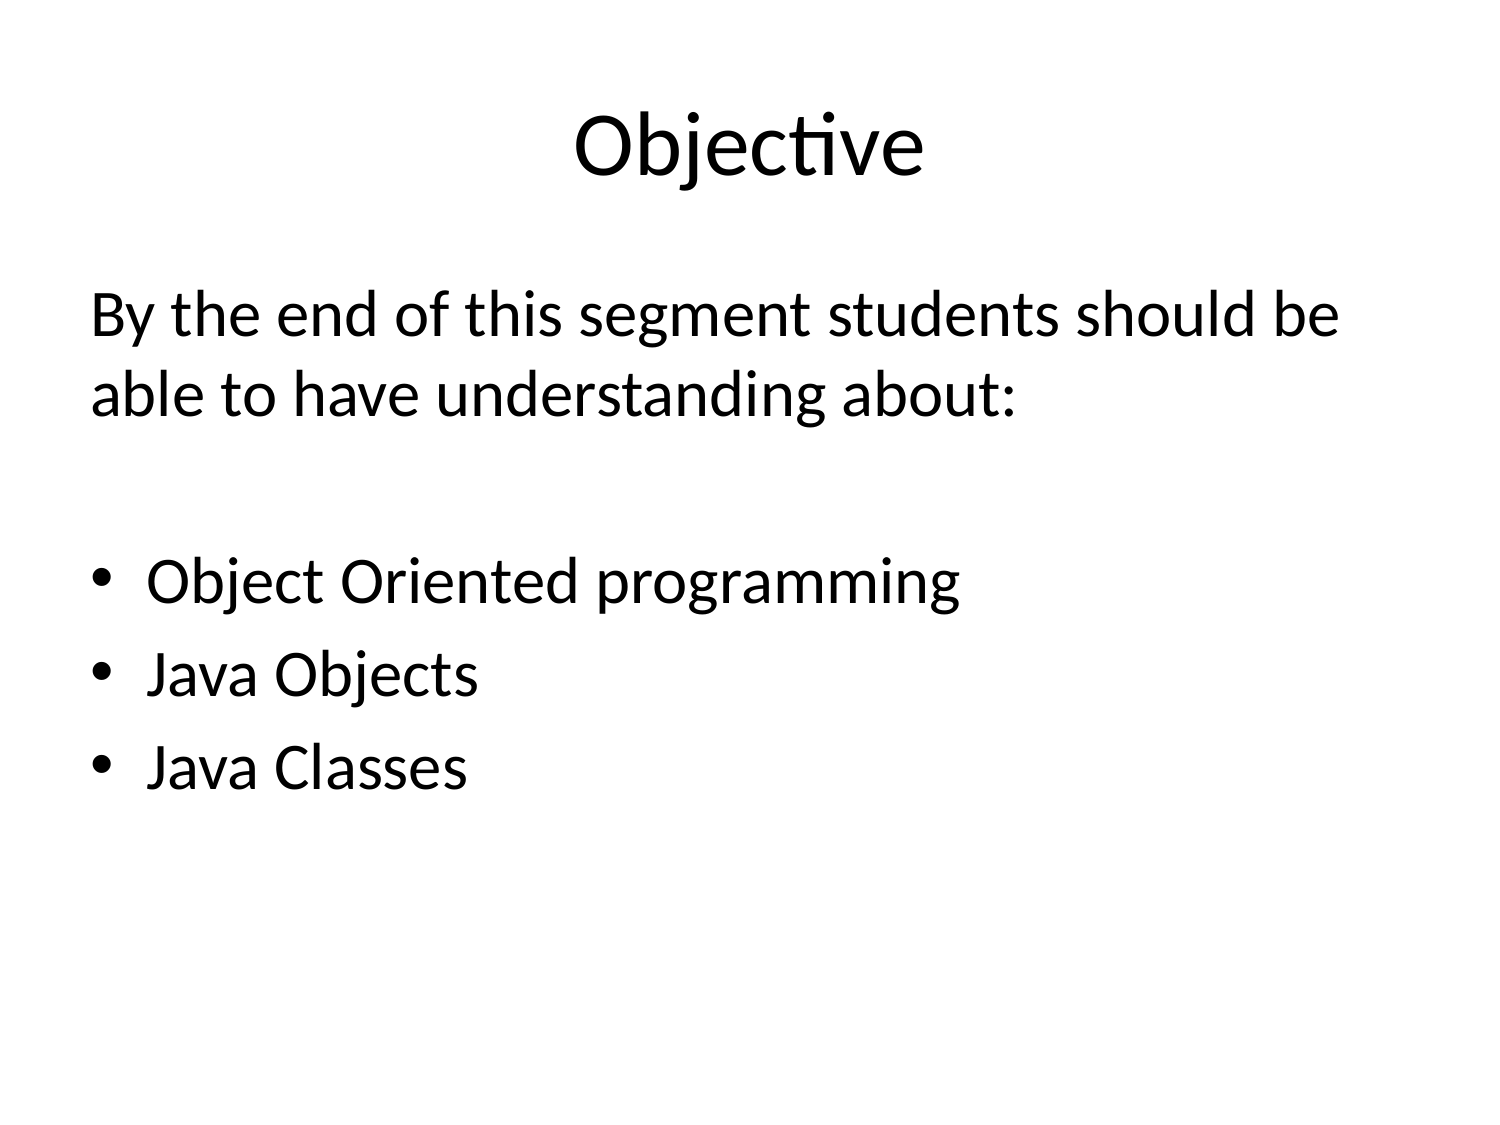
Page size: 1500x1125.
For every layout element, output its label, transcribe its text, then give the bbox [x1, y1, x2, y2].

list By the end of this segment students should be able to have understanding about: Object Oriented programming Java Objects Java Classes [75, 262, 1425, 1005]
title Objective [75, 45, 1425, 233]
